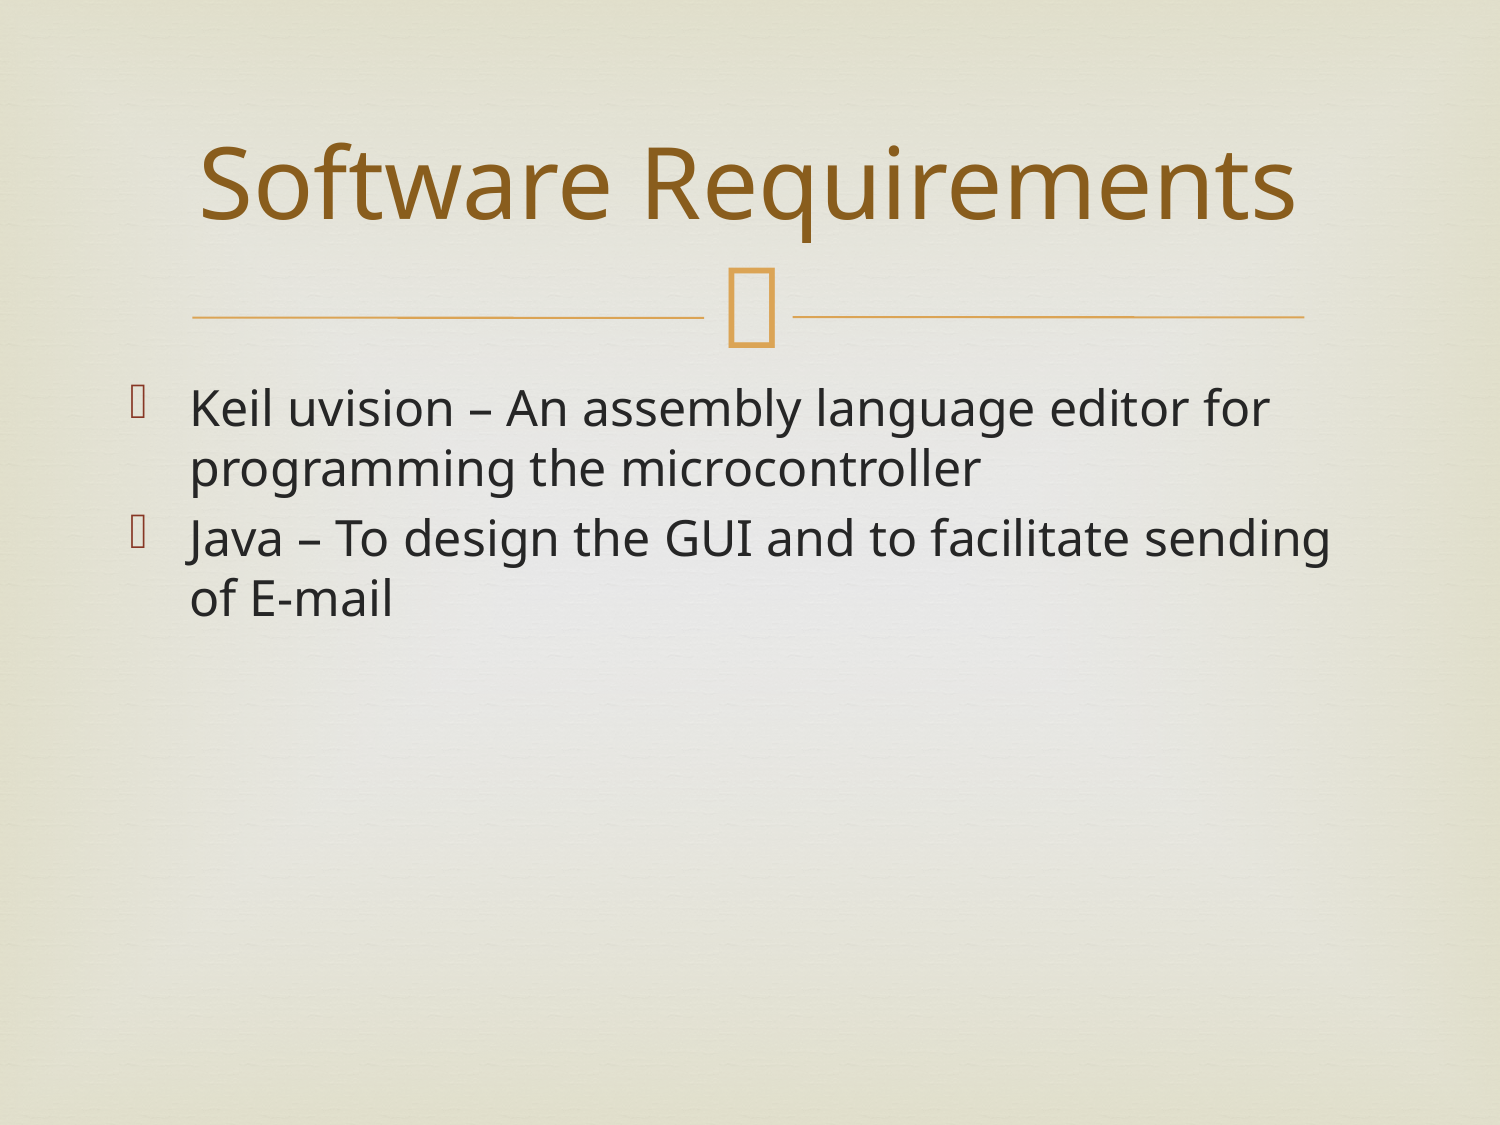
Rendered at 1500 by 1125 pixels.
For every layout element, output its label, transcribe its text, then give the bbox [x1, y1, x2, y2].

list Keil uvision – An assembly language editor for programming the microcontroller Java – To design the GUI and to facilitate sending of E-mail [114, 368, 1386, 1005]
title Software Requirements [112, 93, 1386, 267]
